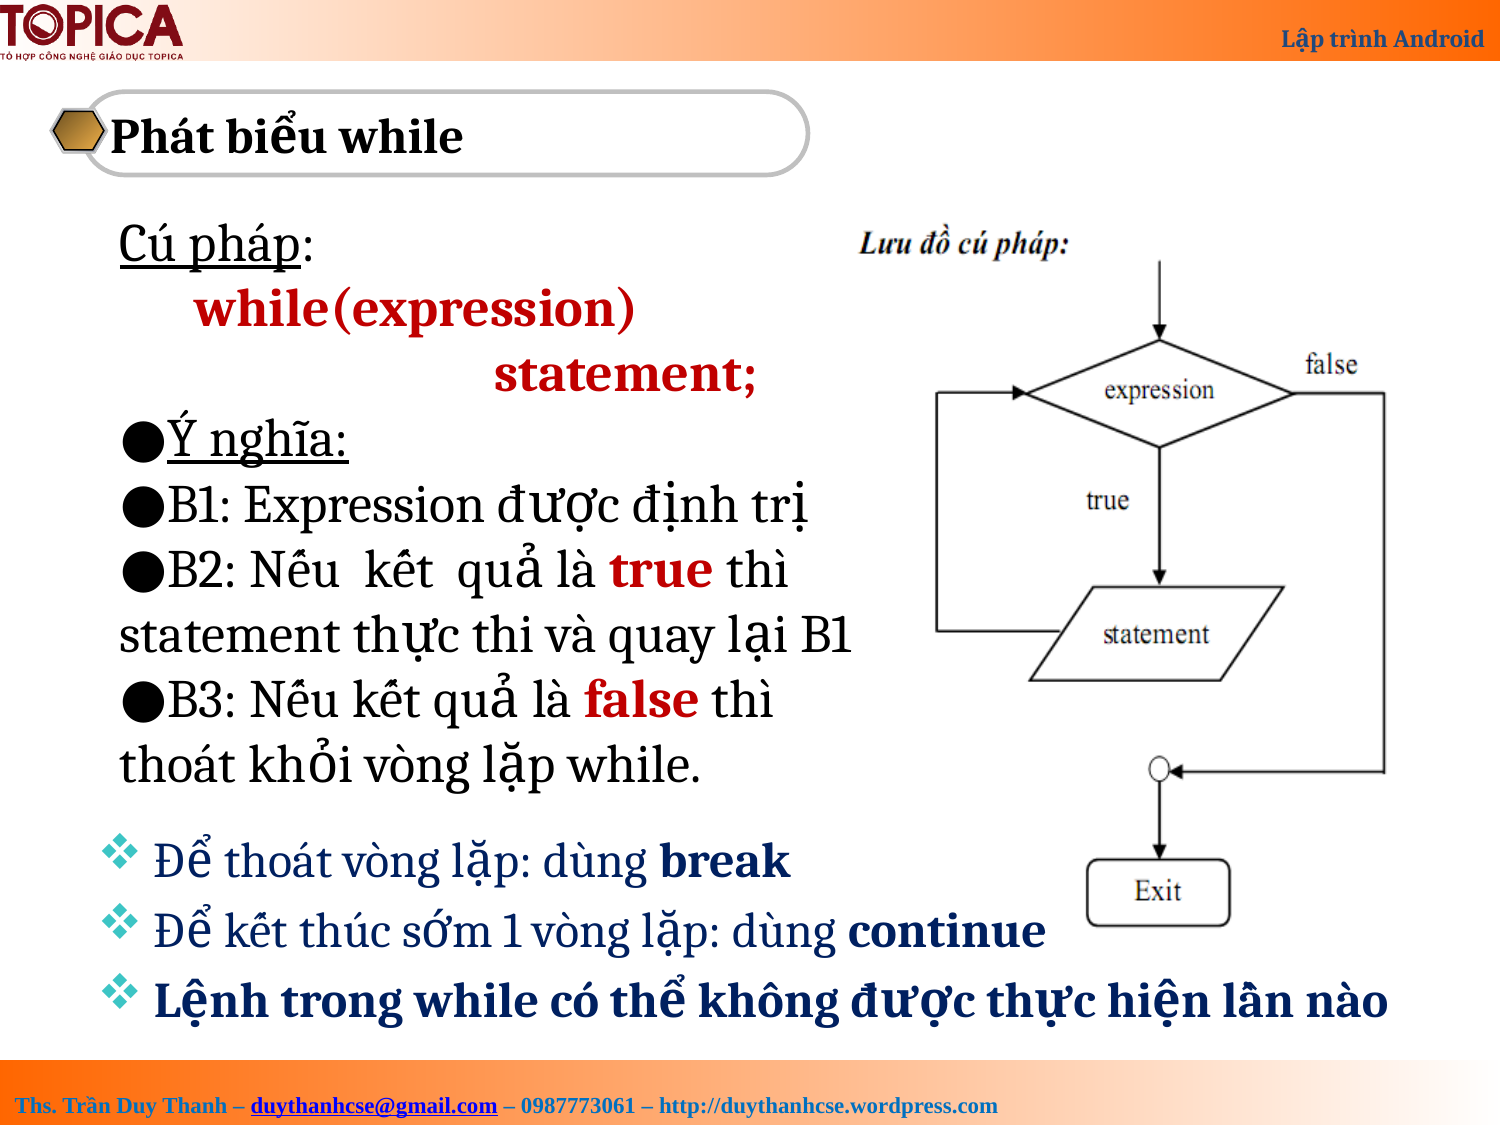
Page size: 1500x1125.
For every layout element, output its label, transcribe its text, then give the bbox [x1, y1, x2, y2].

text_box Cú pháp: while(expression) statement; Ý nghĩa: B1: Expression được định trị B2: Nếu kết quả là true thì statement thực thi và quay lại B1 B3: Nếu kết quả là false thì thoát khỏi vòng lặp while. [105, 200, 900, 750]
picture [0, 4, 183, 61]
picture [854, 220, 1396, 933]
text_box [49, 91, 809, 176]
text_box Để thoát vòng lặp: dùng break Để kết thúc sớm 1 vòng lặp: dùng continue Lệnh trong while có thể không được thực hiện lần nào [82, 750, 1450, 1035]
